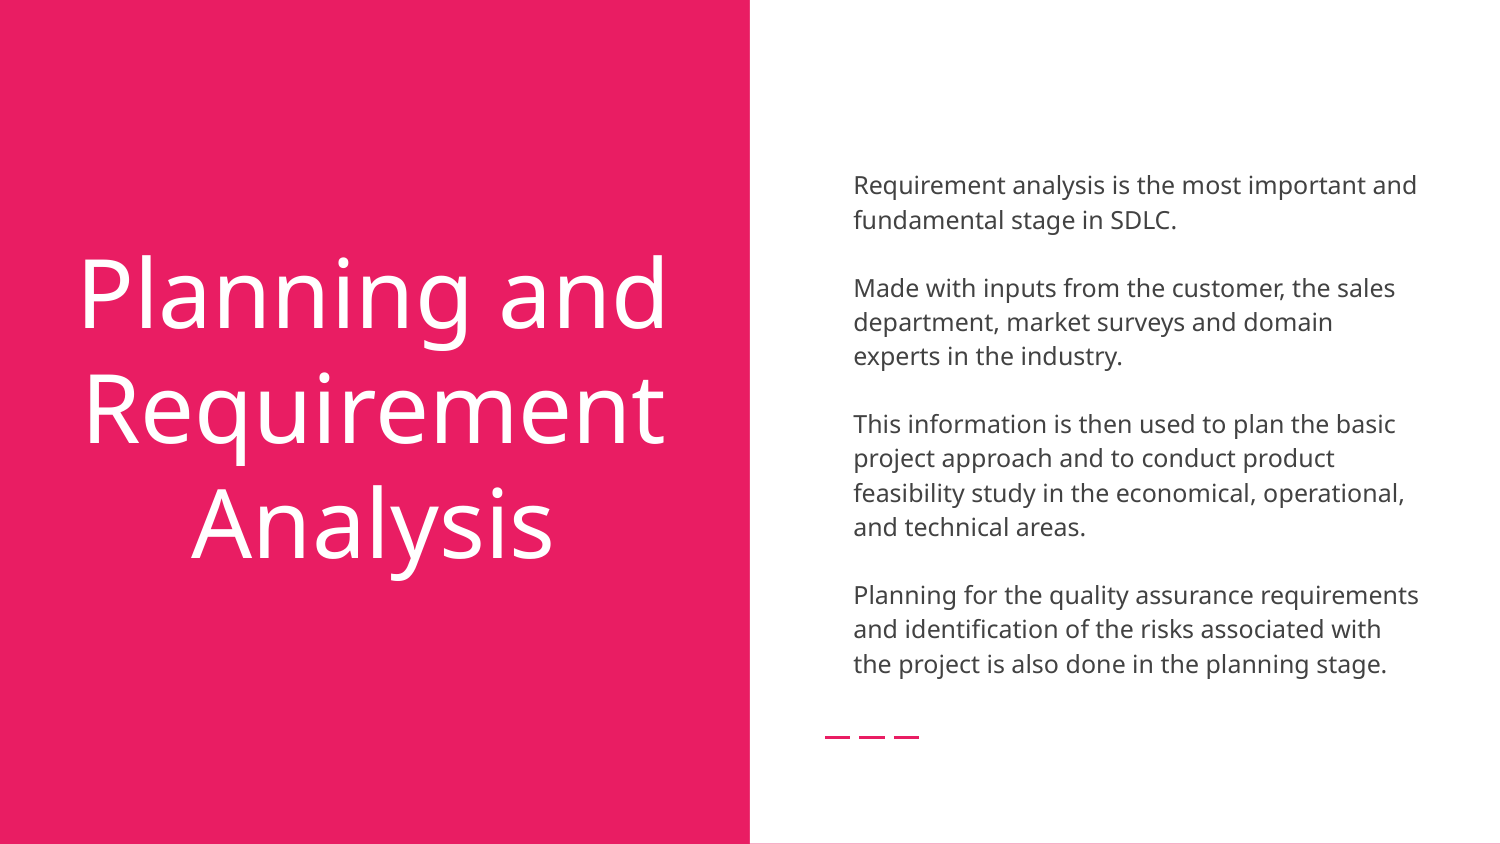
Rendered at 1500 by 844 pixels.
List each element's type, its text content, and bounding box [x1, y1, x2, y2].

title Planning and Requirement Analysis [41, 299, 706, 593]
list Requirement analysis is the most important and fundamental stage in SDLC. Made with inputs from the customer, the sales department, market surveys and domain experts in the industry. This information is then used to plan the basic project approach and to conduct product feasibility study in the economical, operational, and technical areas. Planning for the quality assurance requirements and identification of the risks associated with the project is also done in the planning stage. [810, 118, 1440, 725]
